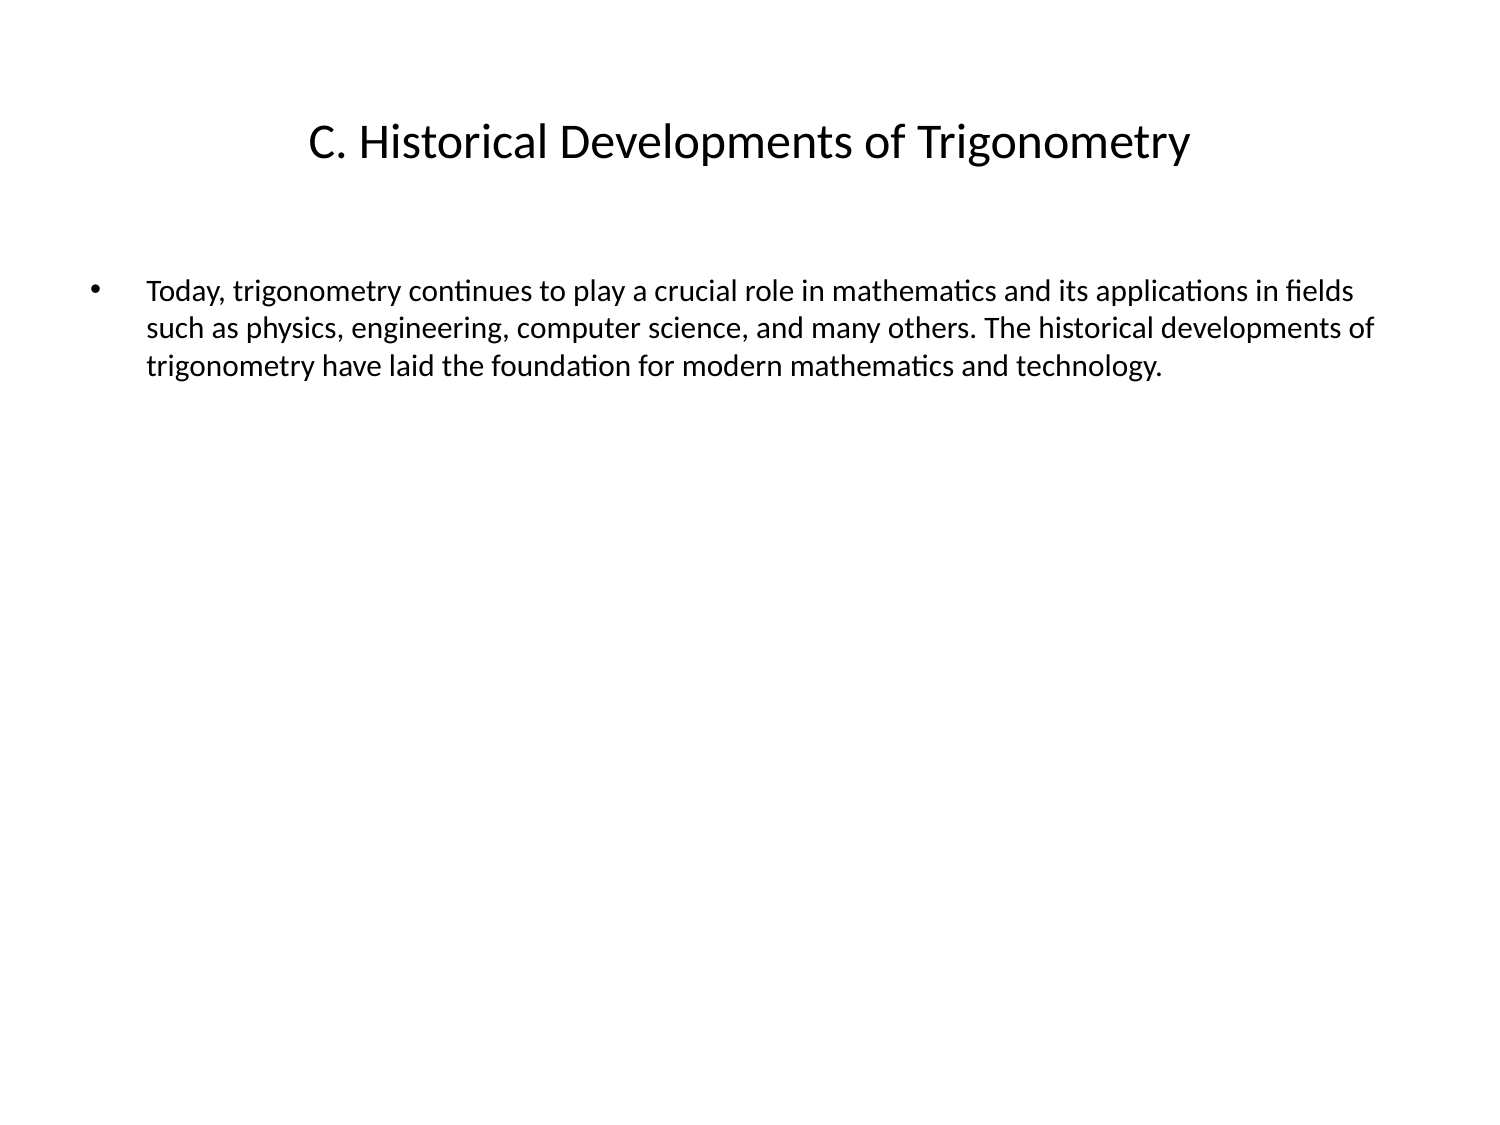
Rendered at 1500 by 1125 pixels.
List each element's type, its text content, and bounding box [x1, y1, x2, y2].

list Today, trigonometry continues to play a crucial role in mathematics and its applications in fields such as physics, engineering, computer science, and many others. The historical developments of trigonometry have laid the foundation for modern mathematics and technology. [75, 262, 1425, 1005]
title C. Historical Developments of Trigonometry [75, 45, 1425, 233]
